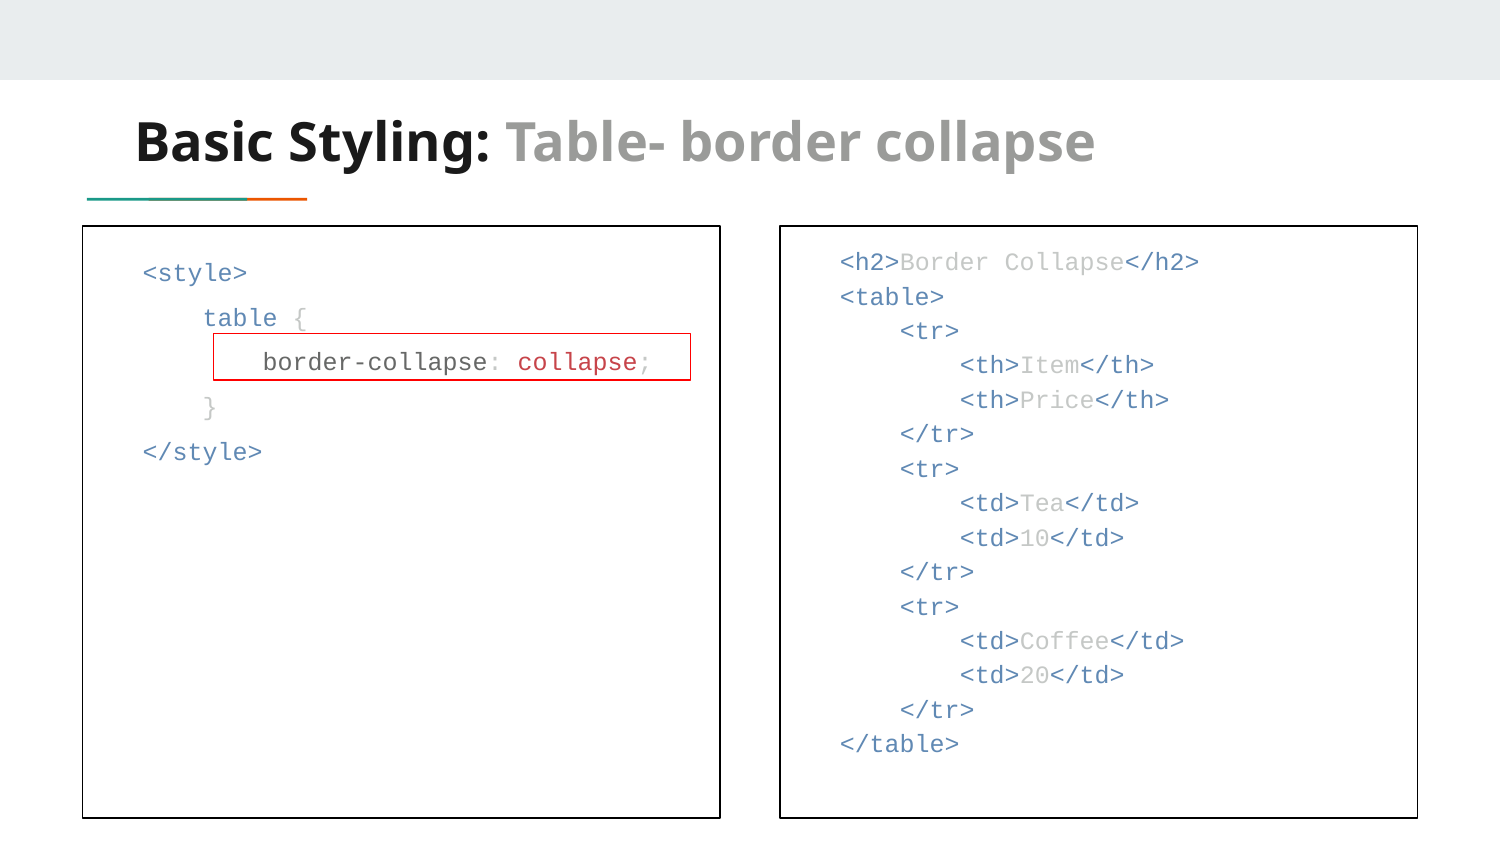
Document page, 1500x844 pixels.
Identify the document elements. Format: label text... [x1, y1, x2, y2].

list <h2>Border Collapse</h2> <table> <tr> <th>Item</th> <th>Price</th> </tr> <tr> <td>Tea</td> <td>10</td> </tr> <tr> <td>Coffee</td> <td>20</td> </tr> </table> [779, 226, 1418, 819]
title Basic Styling: Table- border collapse [119, 92, 1381, 181]
list <style> table { border-collapse: collapse; } </style> [82, 226, 721, 819]
text_box [213, 333, 691, 381]
